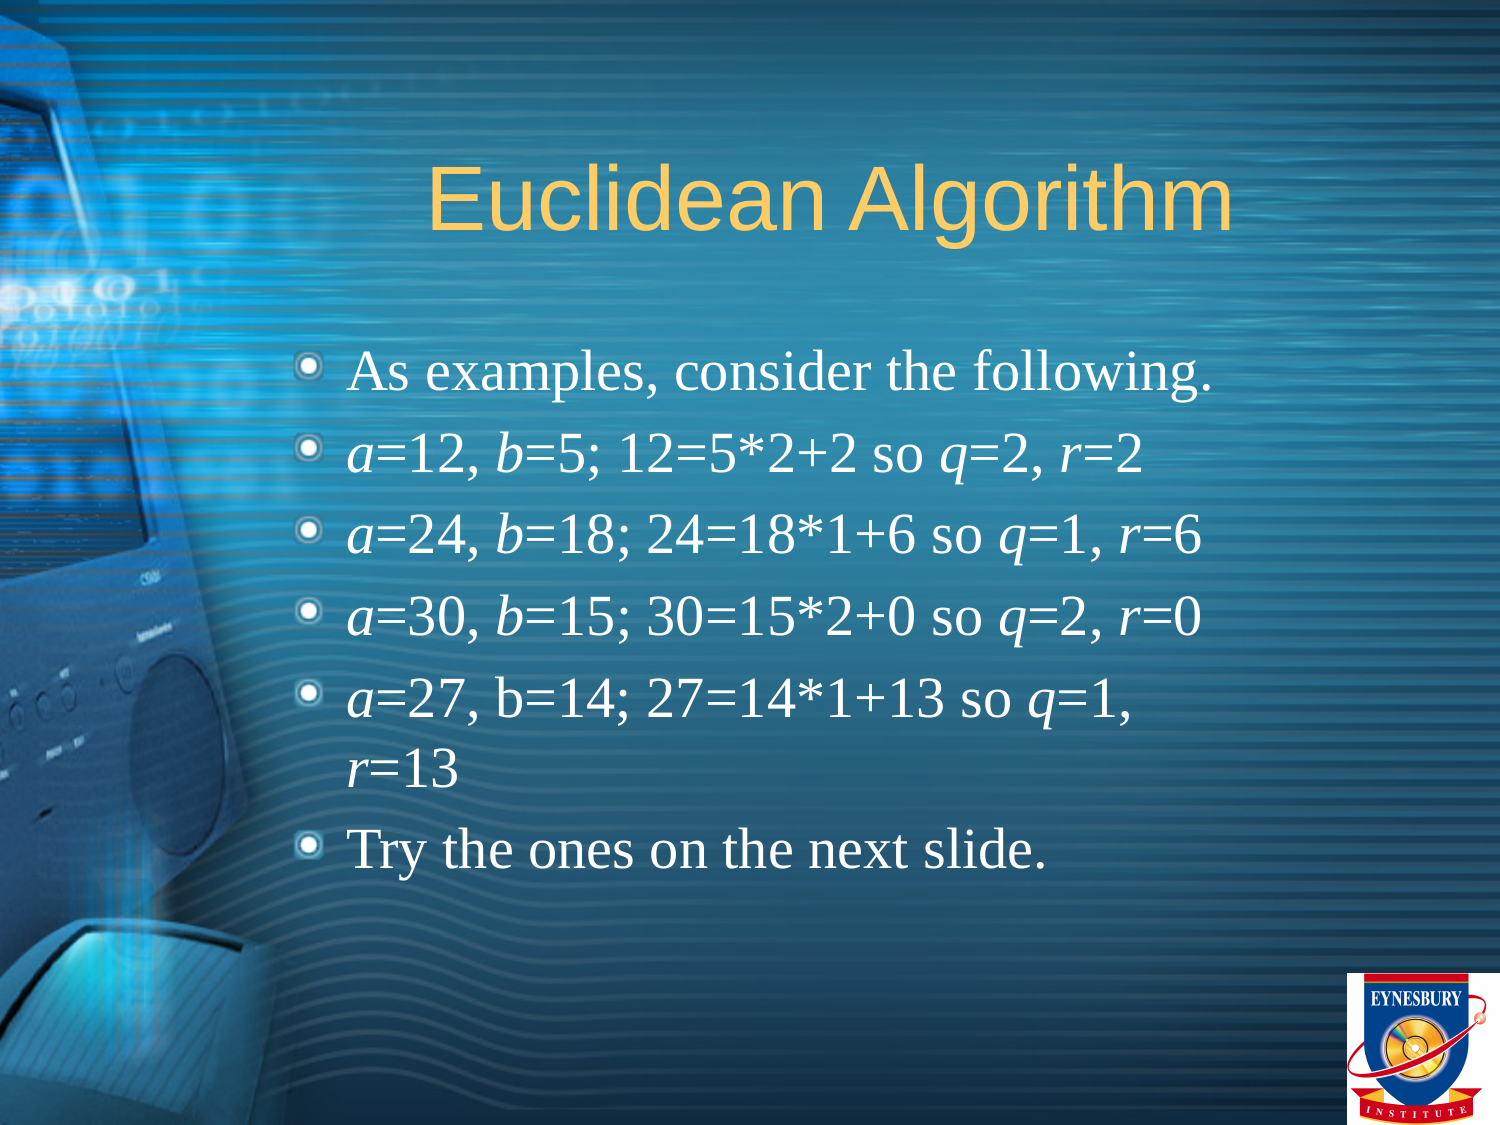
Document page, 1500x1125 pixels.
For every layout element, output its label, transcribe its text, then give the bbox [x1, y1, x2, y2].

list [1347, 973, 1500, 1125]
title Euclidean Algorithm [274, 99, 1388, 288]
list As examples, consider the following. a=12, b=5; 12=5*2+2 so q=2, r=2 a=24, b=18; 24=18*1+6 so q=1, r=6 a=30, b=15; 30=15*2+0 so q=2, r=0 a=27, b=14; 27=14*1+13 so q=1, r=13 Try the ones on the next slide. [274, 324, 1247, 1001]
picture [0, 0, 1500, 1125]
